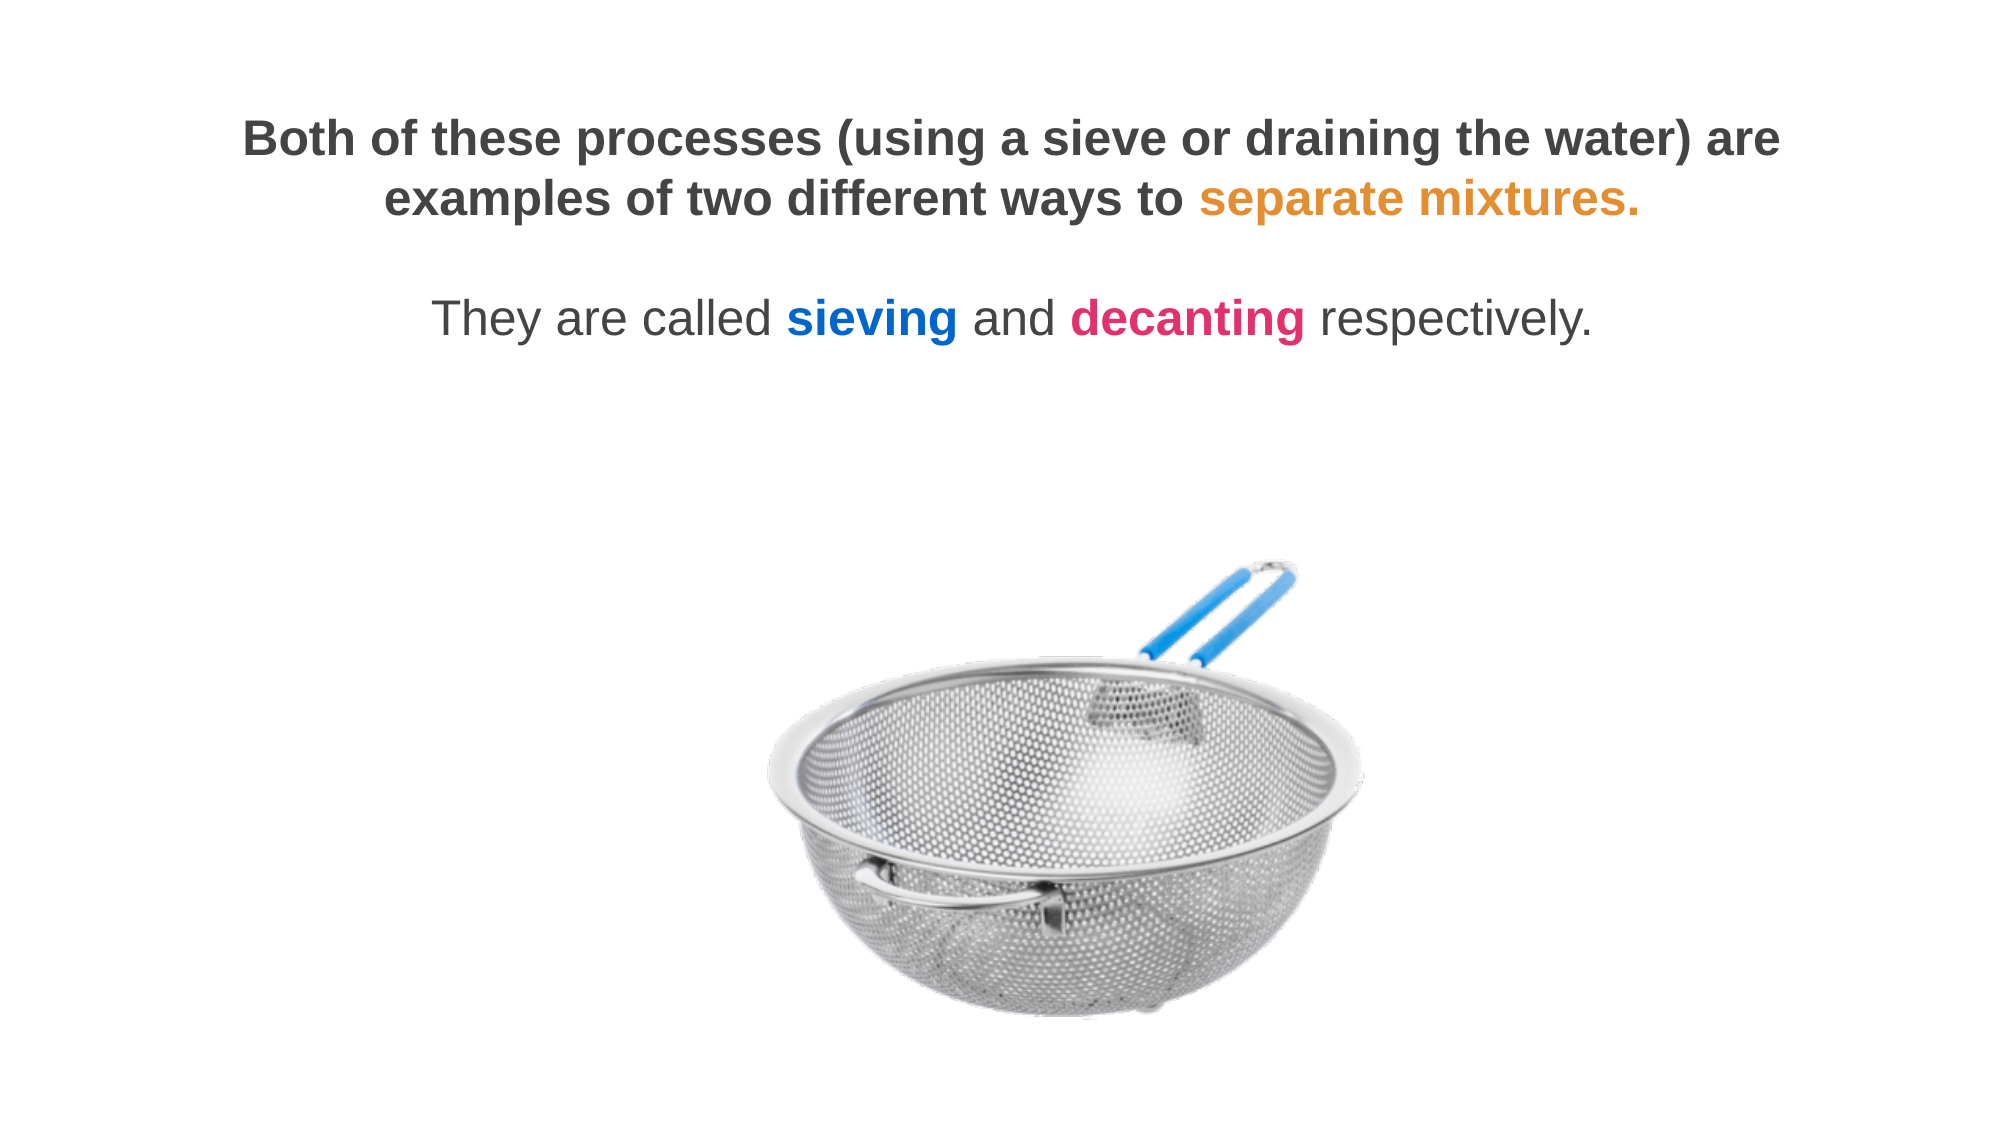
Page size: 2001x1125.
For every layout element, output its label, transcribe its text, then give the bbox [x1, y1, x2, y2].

picture [754, 535, 1380, 1040]
text_box Both of these processes (using a sieve or draining the water) are examples of two different ways to separate mixtures. They are called sieving and decanting respectively. [135, 97, 1890, 353]
